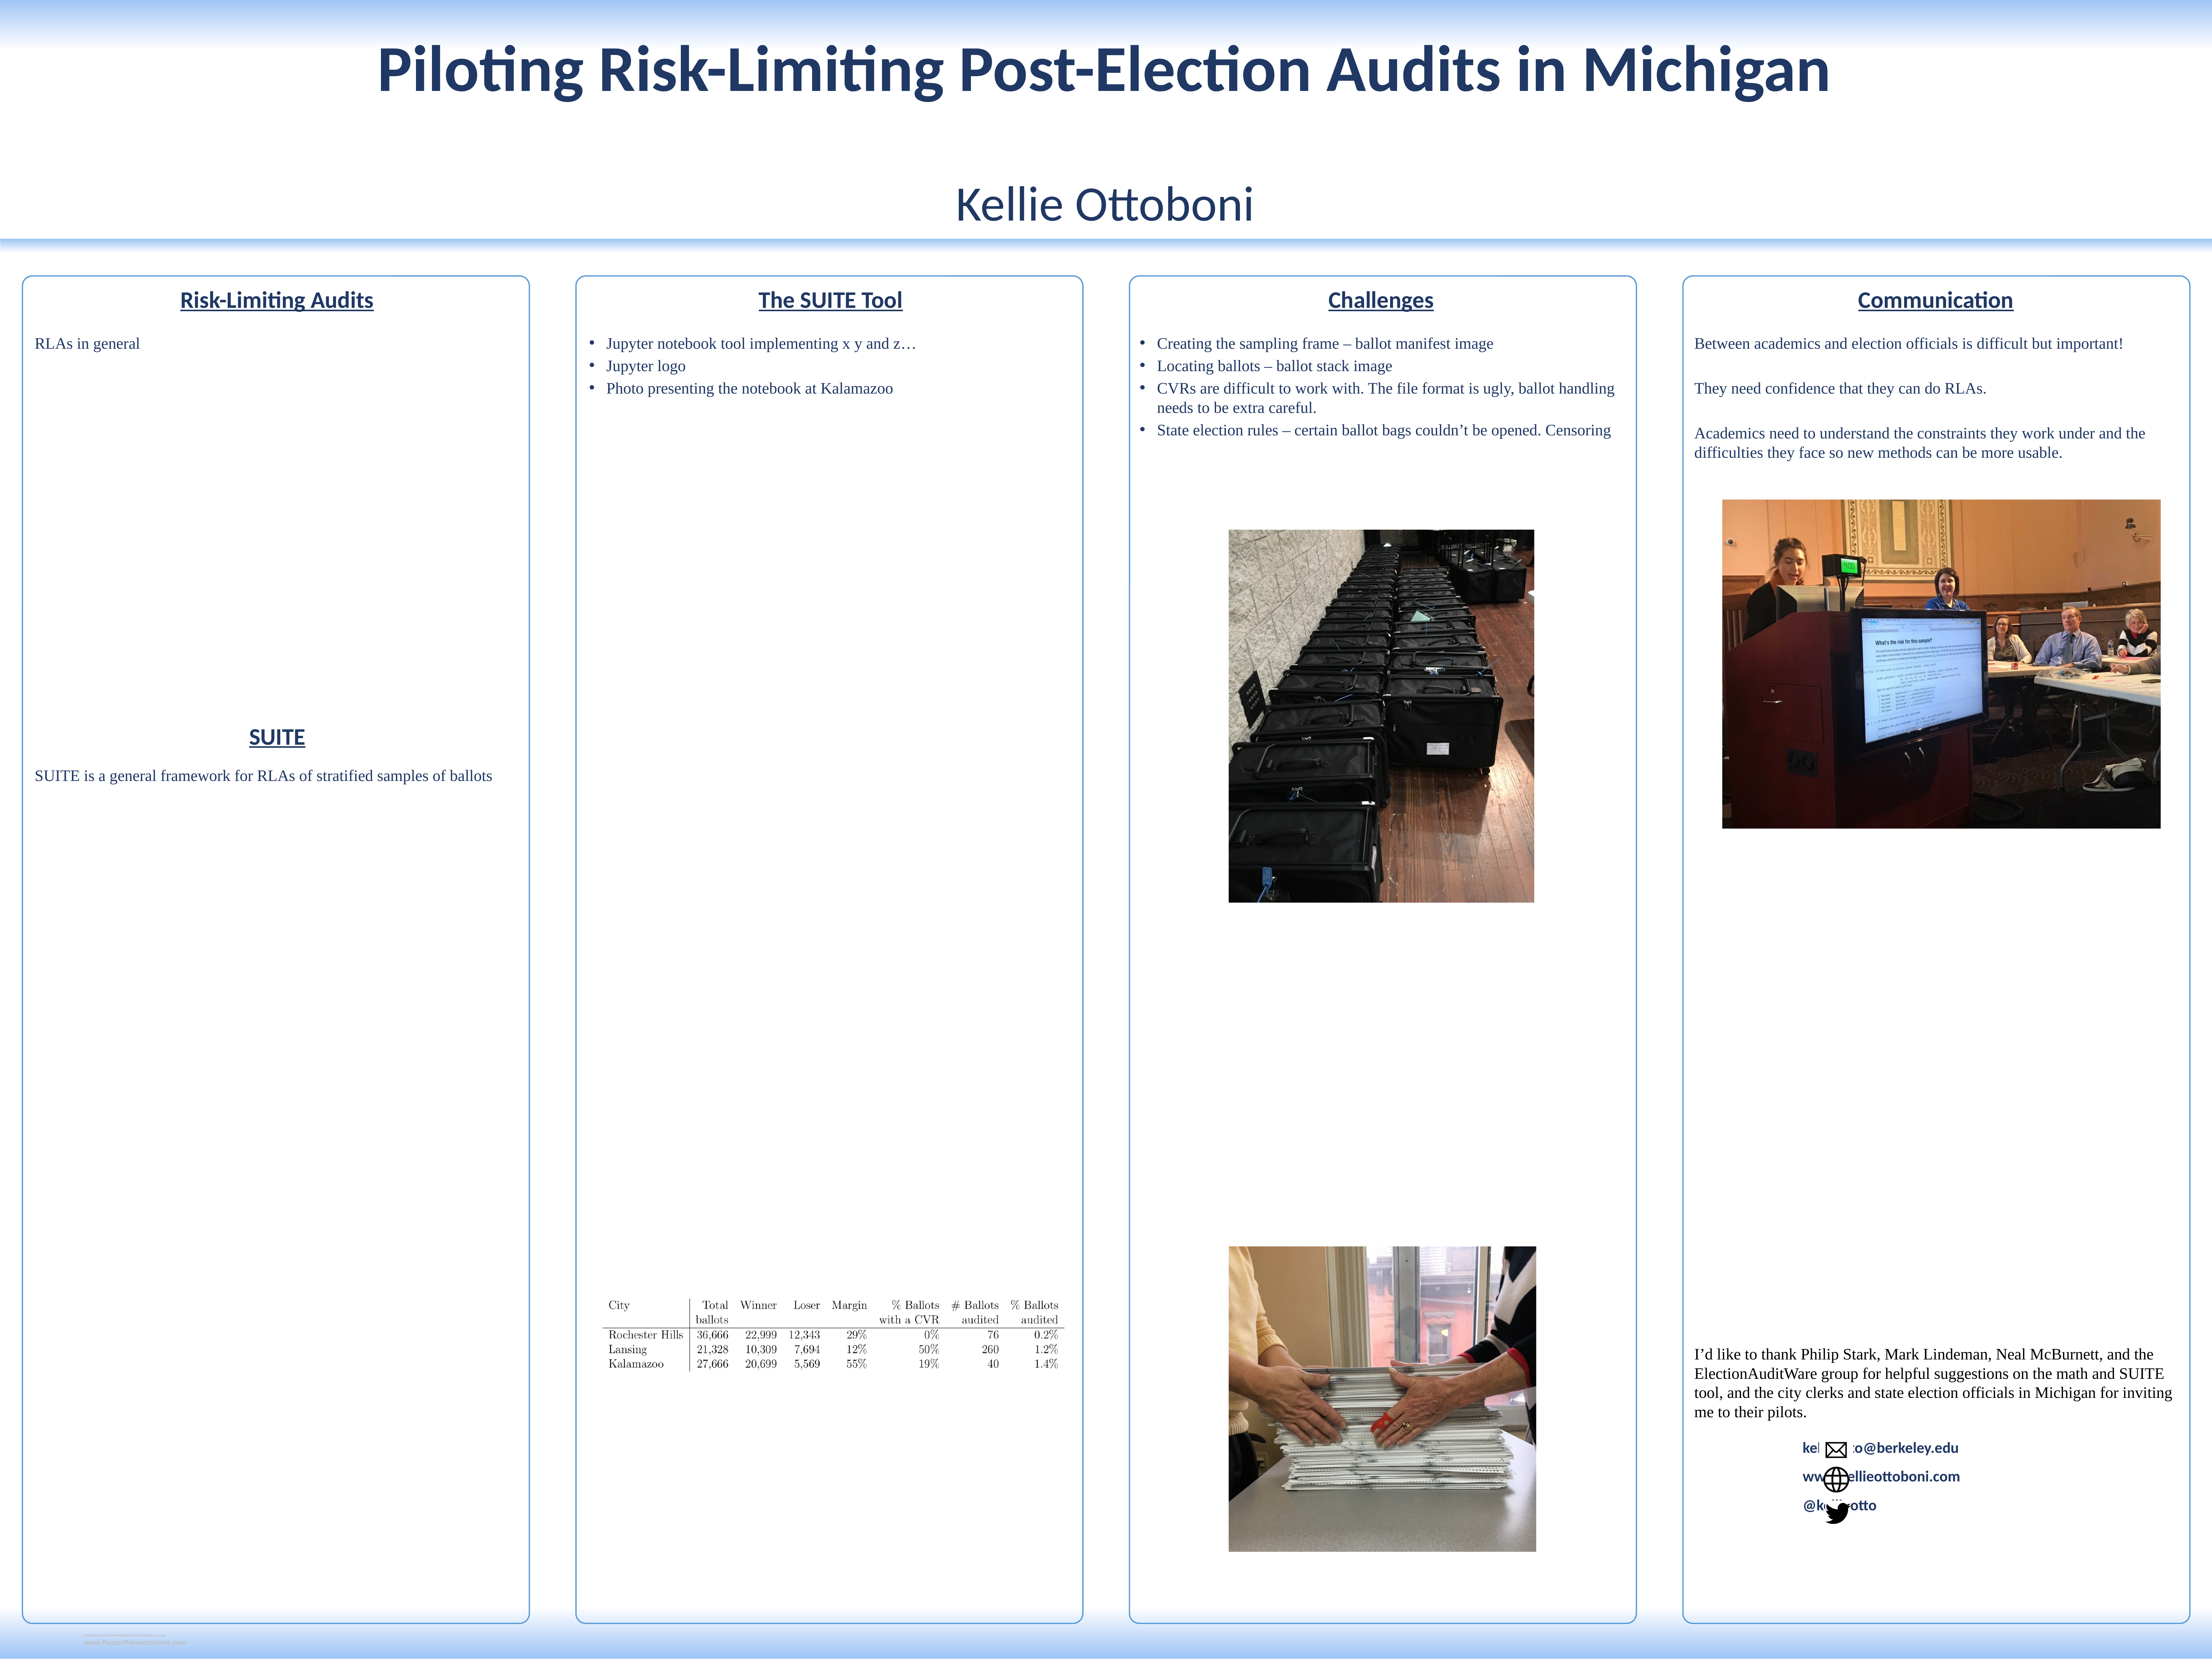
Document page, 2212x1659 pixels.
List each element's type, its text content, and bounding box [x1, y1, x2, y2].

list Piloting Risk-Limiting Post-Election Audits in Michigan [299, 23, 1912, 169]
list Challenges [1128, 280, 1635, 318]
list SUITE [24, 716, 531, 755]
list Between academics and election officials is difficult but important! They need confidence that they can do RLAs. Academics need to understand the constraints they work under and the difficulties they face so new methods can be more usable. [1683, 321, 2189, 477]
list RLAs in general [23, 321, 530, 364]
picture [1819, 1433, 1853, 1492]
list Risk-Limiting Audits [24, 280, 531, 318]
list Jupyter notebook tool implementing x y and z… Jupyter logo Photo presenting the notebook at Kalamazoo [577, 321, 1084, 434]
picture [1825, 1500, 1851, 1526]
list Communication [1683, 280, 2189, 318]
list The SUITE Tool [577, 280, 1084, 318]
picture [589, 1285, 1069, 1379]
list Kellie Ottoboni [299, 169, 1912, 233]
picture [1229, 1246, 1536, 1552]
list Creating the sampling frame – ballot manifest image Locating ballots – ballot stack image CVRs are difficult to work with. The file format is ugly, ballot handling needs to be extra careful. State election rules – certain ballot bags couldn’t be opened. Censoring [1128, 321, 1635, 500]
list SUITE is a general framework for RLAs of stratified samples of ballots [23, 753, 530, 843]
picture [1229, 530, 1535, 903]
list I’d like to thank Philip Stark, Mark Lindeman, Neal McBurnett, and the ElectionAuditWare group for helpful suggestions on the math and SUITE tool, and the city clerks and state election officials in Michigan for inviting me to their pilots. [1683, 1332, 2190, 1433]
picture [1722, 500, 2161, 829]
list kellieotto@berkeley.edu www.kellieottoboni.com @kellieotto [1650, 1433, 2067, 1605]
